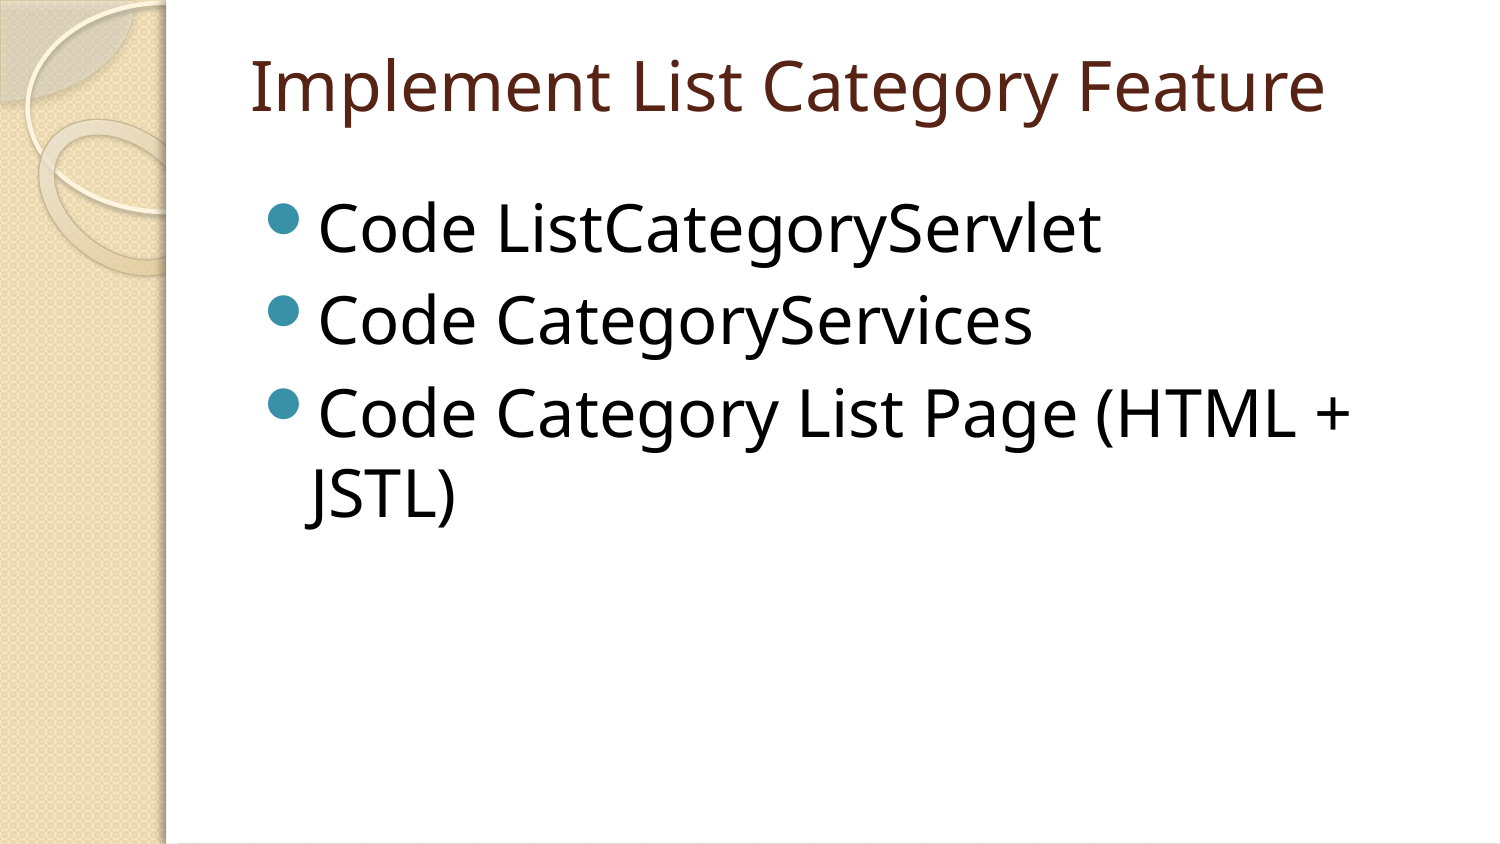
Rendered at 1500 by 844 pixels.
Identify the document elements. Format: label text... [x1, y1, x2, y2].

title Implement List Category Feature [235, 33, 1466, 135]
list Code ListCategoryServlet Code CategoryServices Code Category List Page (HTML + JSTL) [235, 178, 1466, 769]
